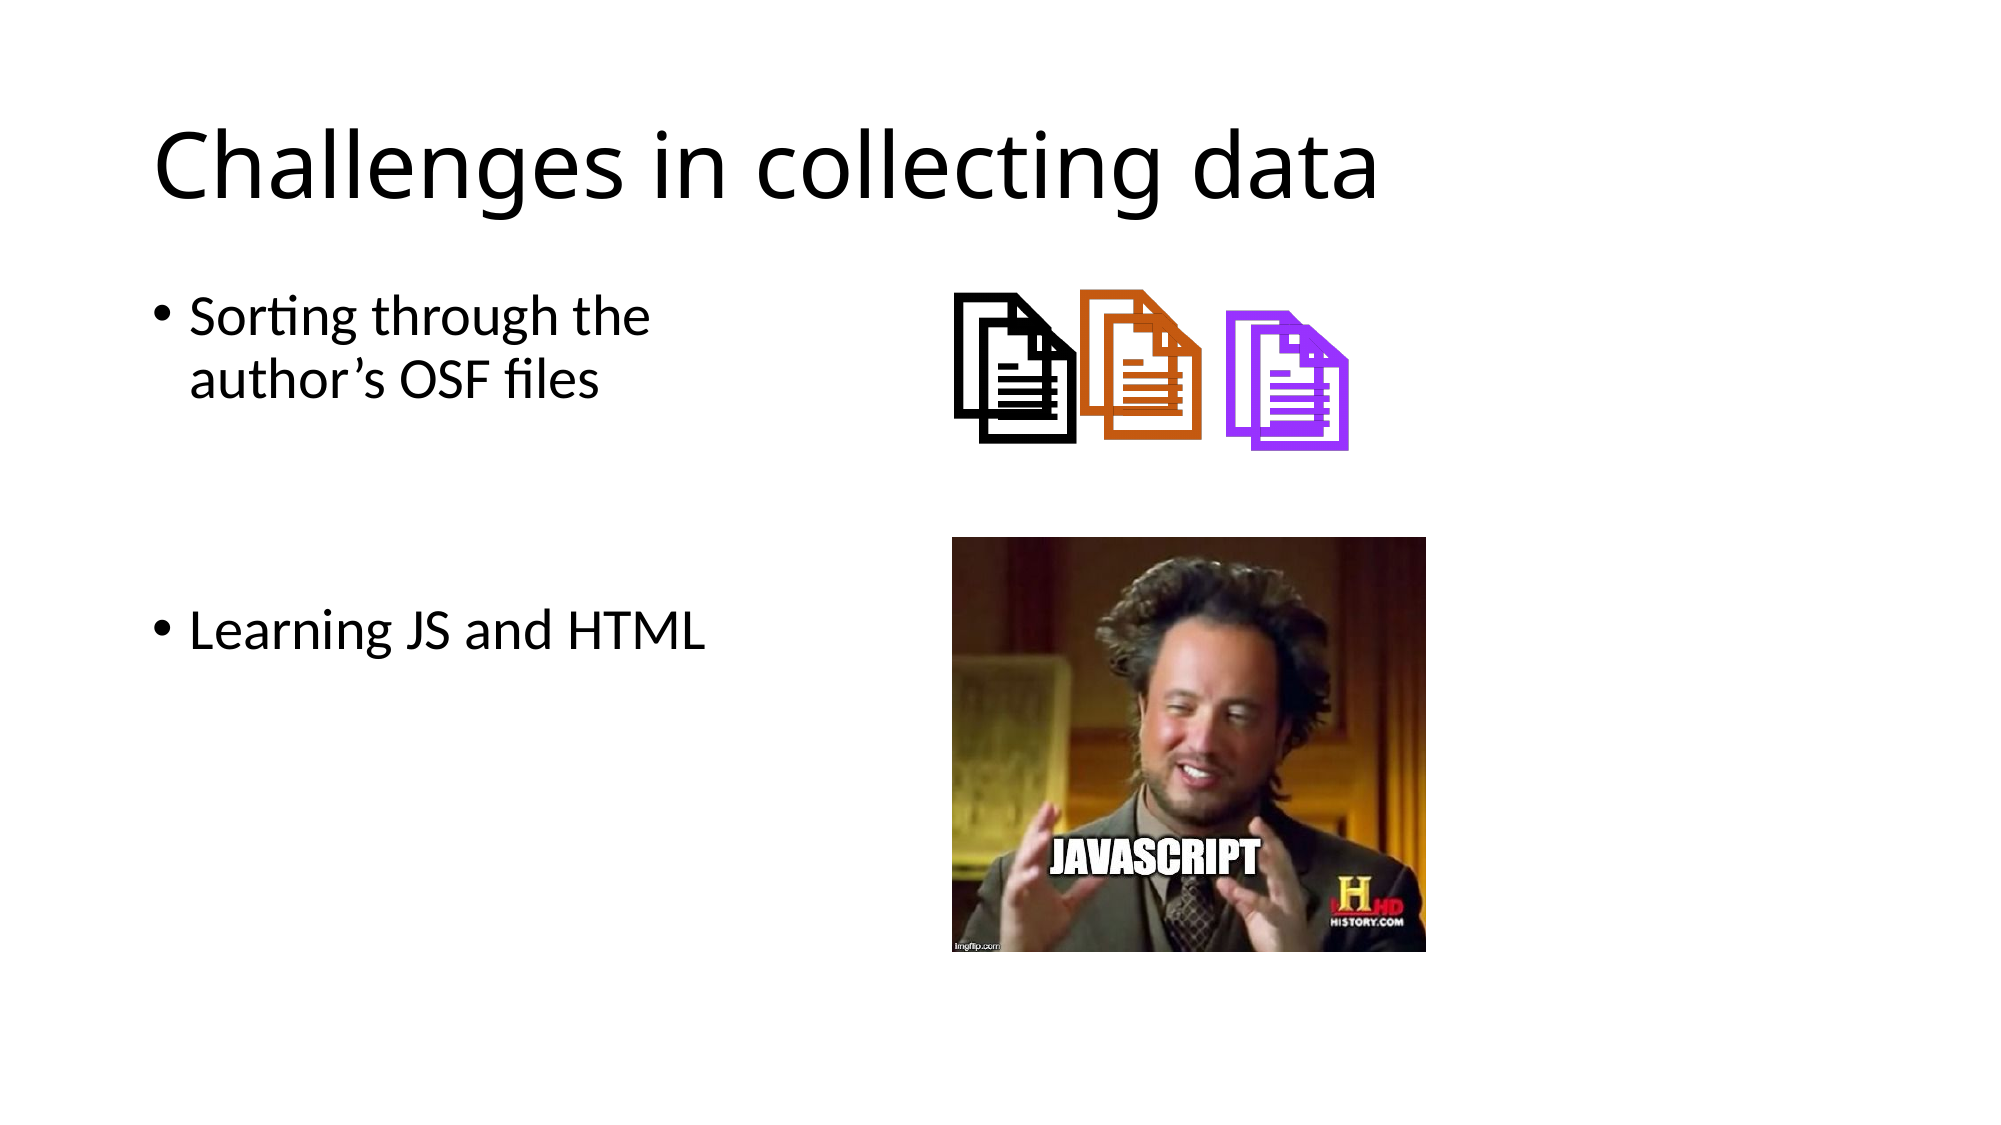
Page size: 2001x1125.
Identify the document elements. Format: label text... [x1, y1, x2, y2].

picture [952, 537, 1426, 952]
list Sorting through the author’s OSF files Learning JS and HTML [137, 277, 831, 1066]
picture [927, 277, 1375, 463]
title Challenges in collecting data [137, 59, 1863, 278]
